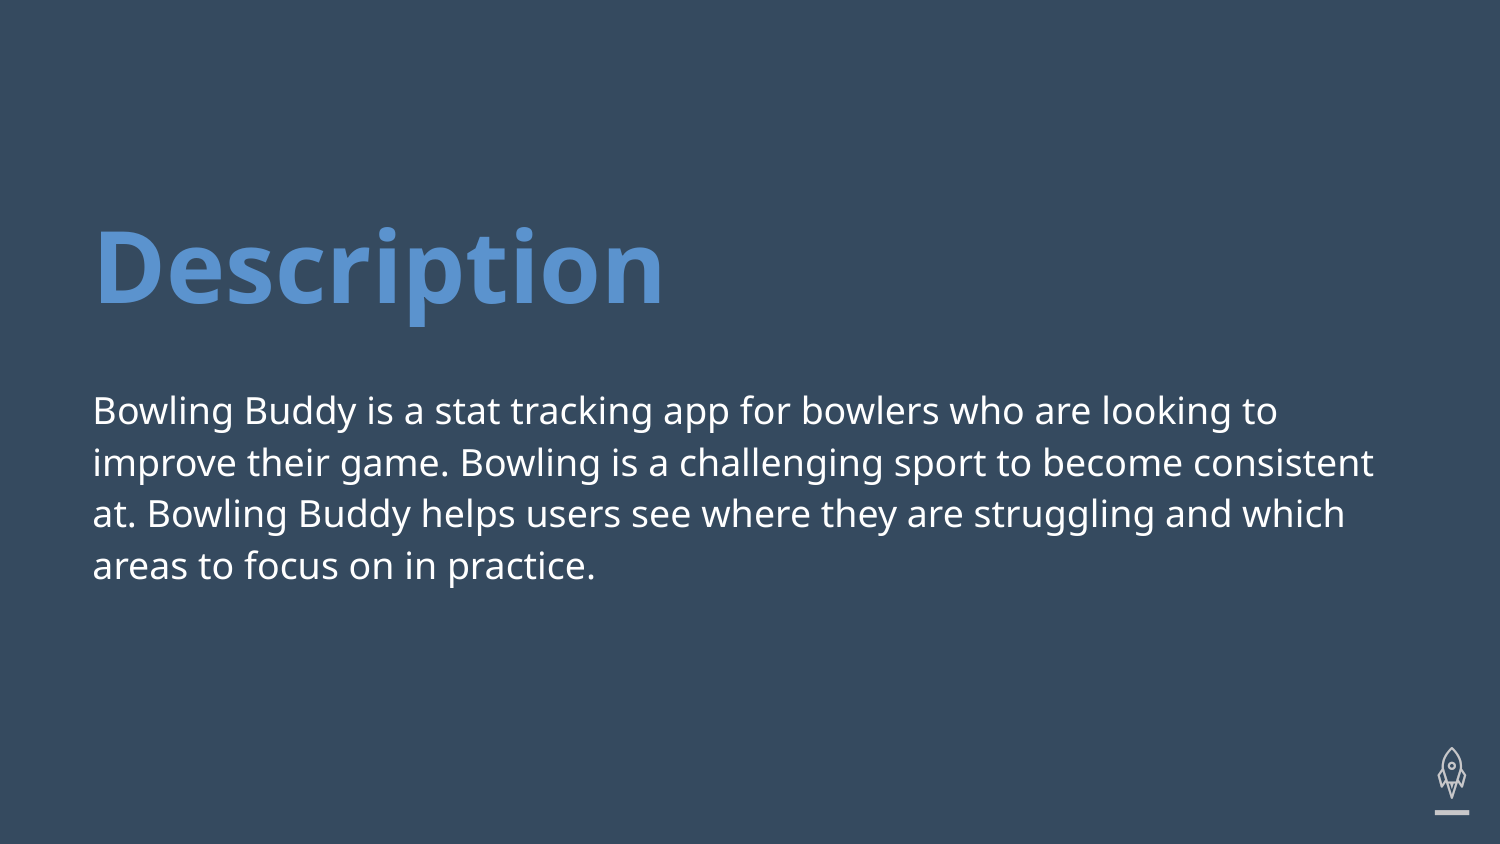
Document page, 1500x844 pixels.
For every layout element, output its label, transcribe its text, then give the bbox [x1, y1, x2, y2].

picture [1410, 739, 1494, 823]
title Description [77, 121, 1427, 339]
list Bowling Buddy is a stat tracking app for bowlers who are looking to improve their game. Bowling is a challenging sport to become consistent at. Bowling Buddy helps users see where they are struggling and which areas to focus on in practice. [77, 365, 1427, 760]
